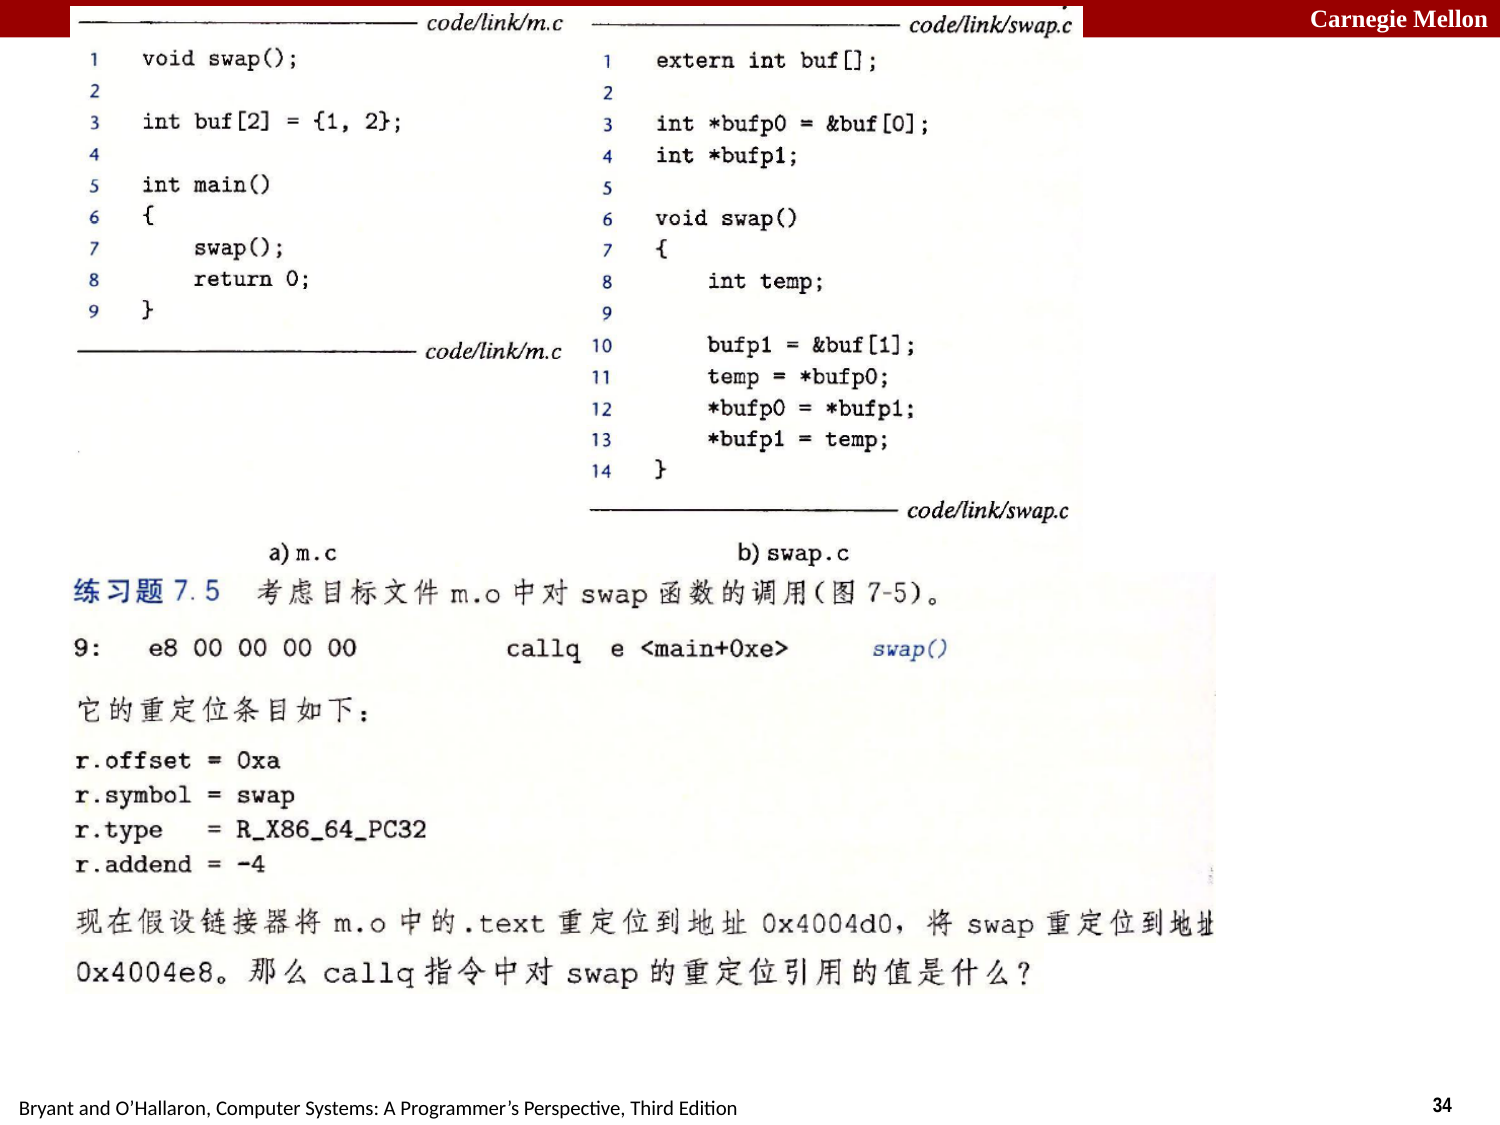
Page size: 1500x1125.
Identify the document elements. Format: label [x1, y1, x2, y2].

picture [64, 5, 1216, 994]
